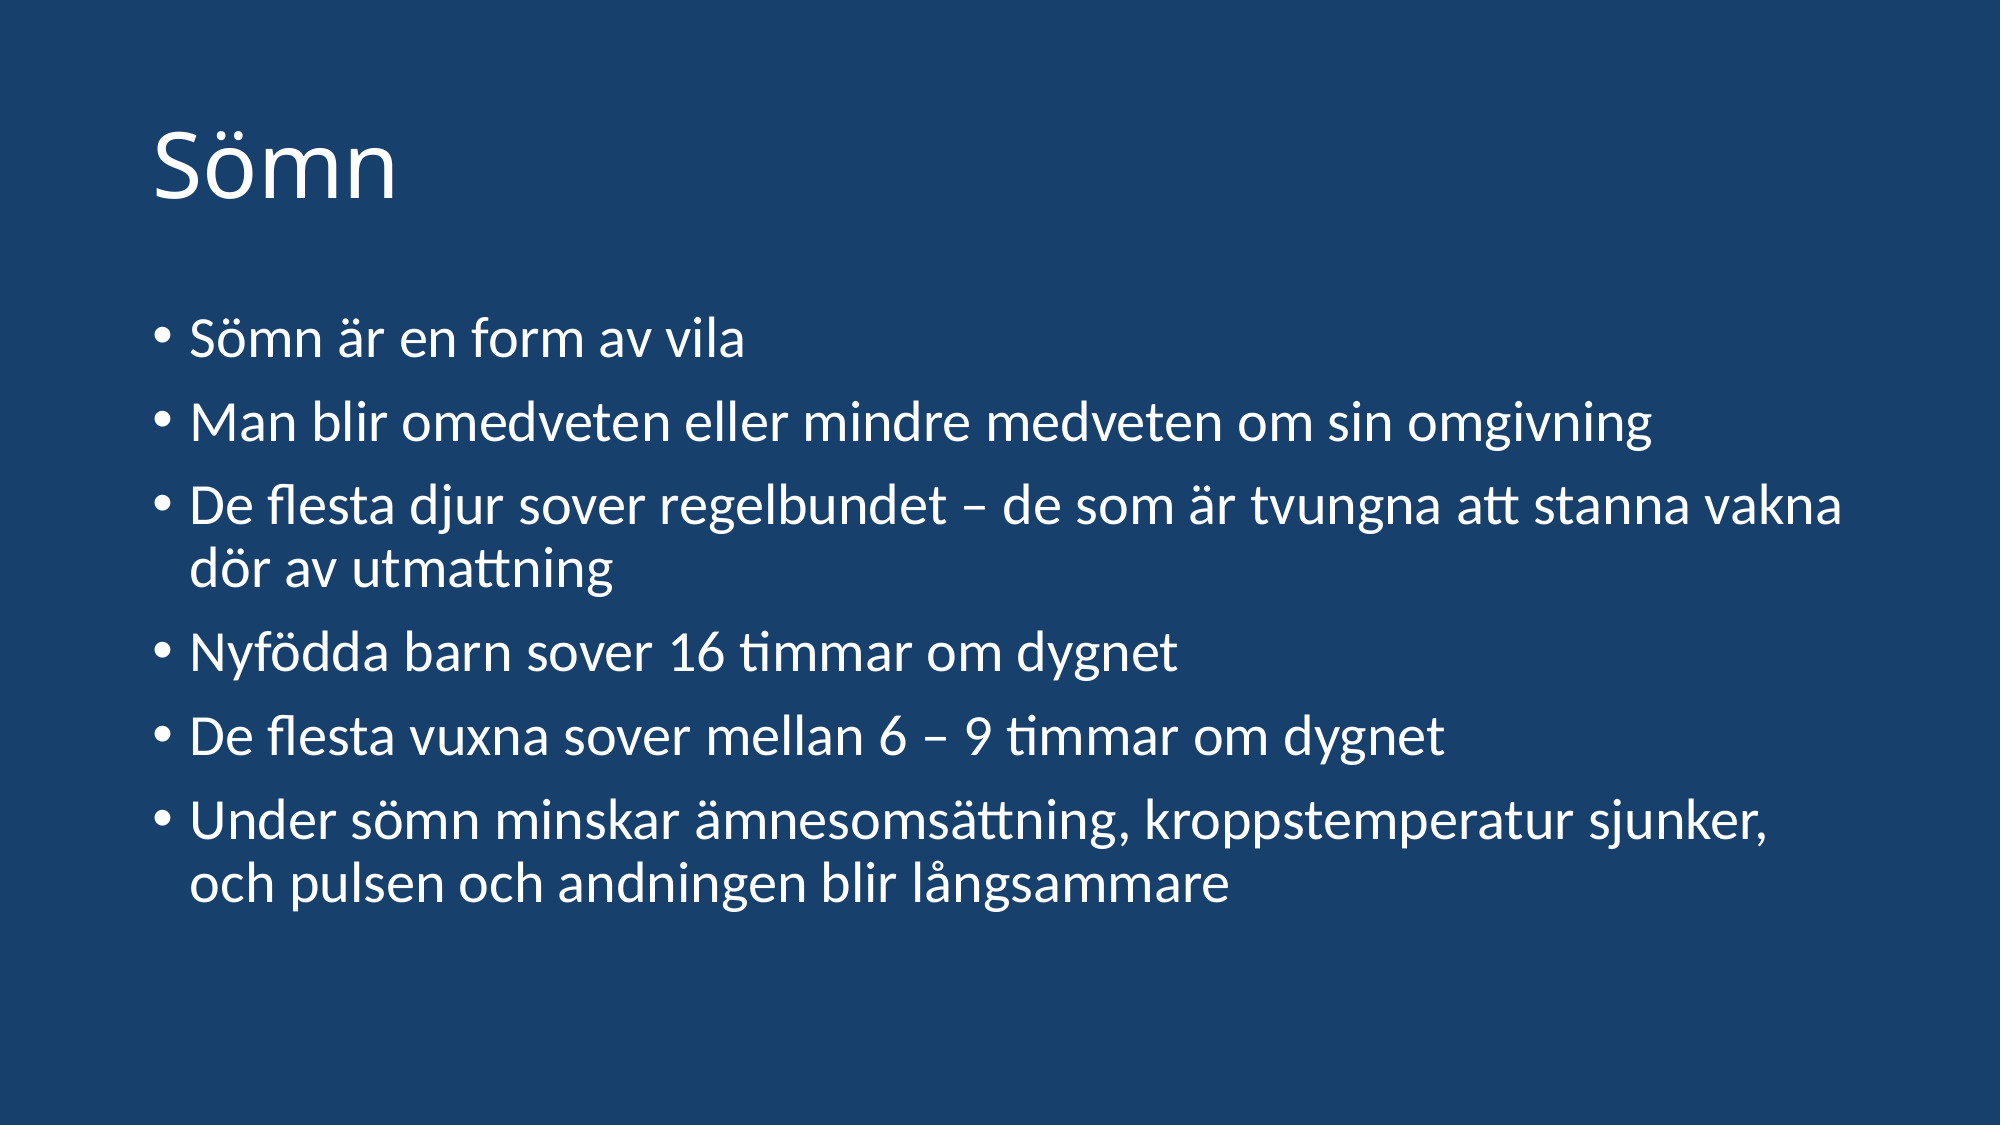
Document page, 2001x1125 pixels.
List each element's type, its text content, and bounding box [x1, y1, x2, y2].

list Sömn är en form av vila Man blir omedveten eller mindre medveten om sin omgivning De flesta djur sover regelbundet – de som är tvungna att stanna vakna dör av utmattning Nyfödda barn sover 16 timmar om dygnet De flesta vuxna sover mellan 6 – 9 timmar om dygnet Under sömn minskar ämnesomsättning, kroppstemperatur sjunker, och pulsen och andningen blir långsammare [137, 299, 1863, 1014]
title Sömn [137, 59, 1863, 278]
